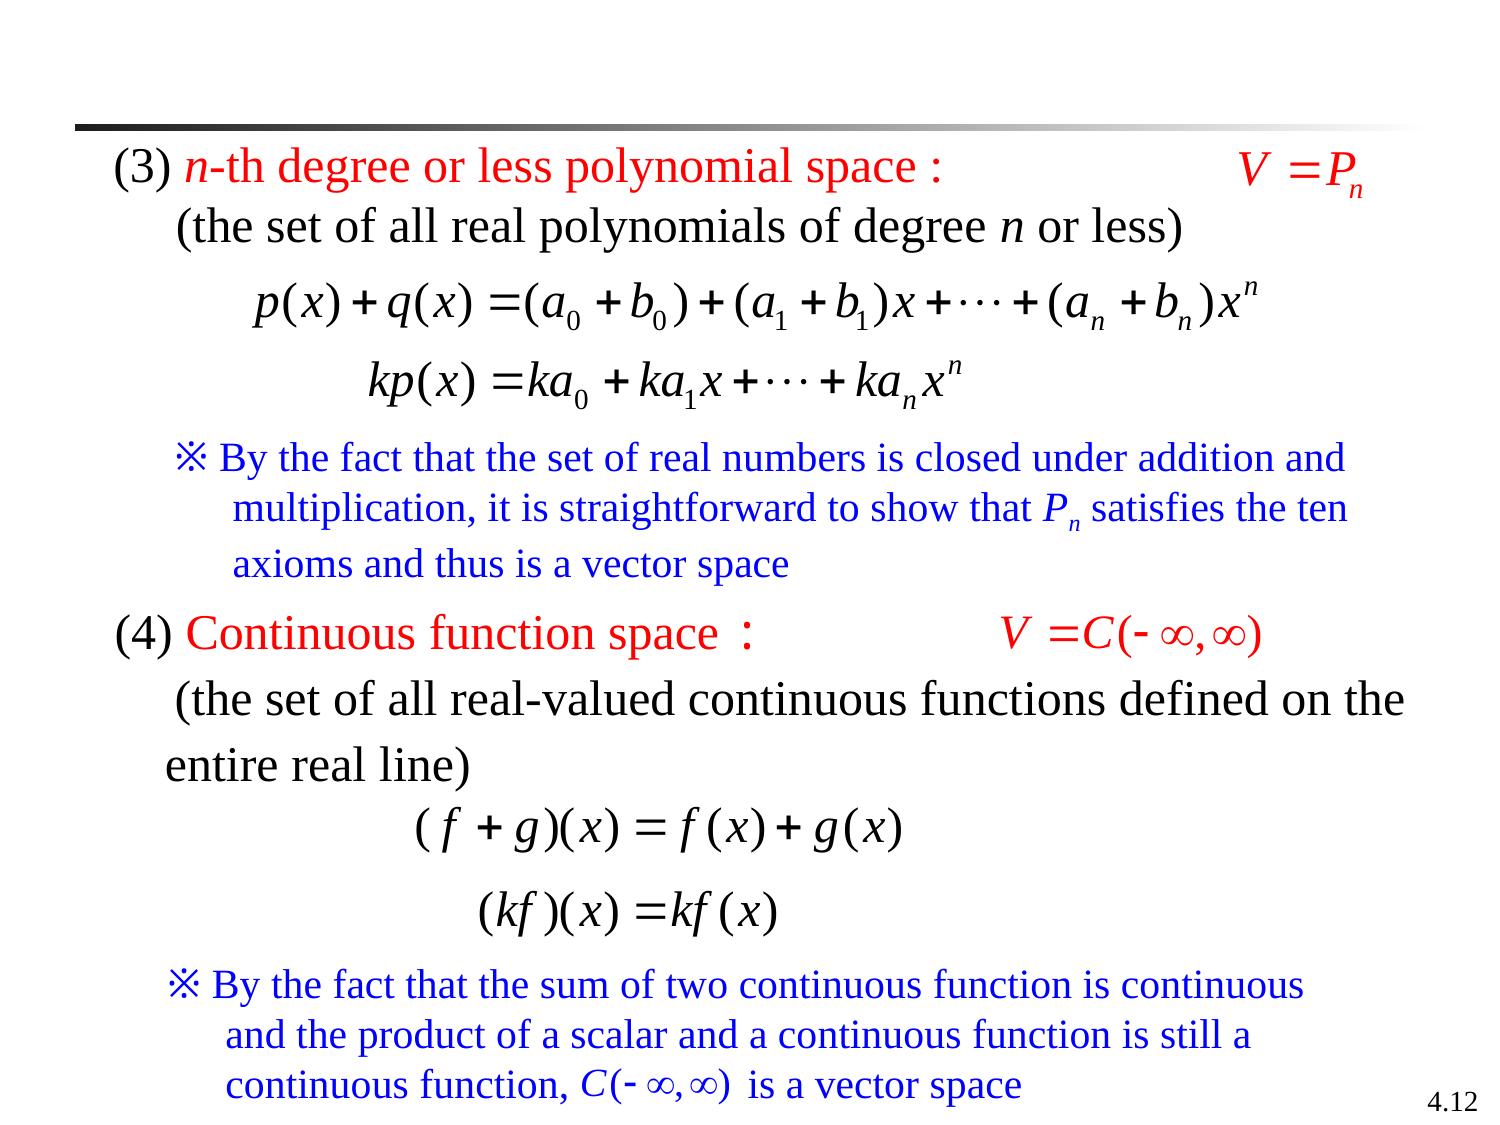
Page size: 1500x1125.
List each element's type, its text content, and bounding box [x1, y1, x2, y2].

text_box ※ By the fact that the sum of two continuous function is continuous and the product of a scalar and a continuous function is still a continuous function, is a vector space [152, 949, 1348, 1114]
text_box (4) Continuous function space : (the set of all real-valued continuous functions defined on the entire real line) [99, 585, 1459, 799]
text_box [574, 1059, 739, 1114]
text_box ※ By the fact that the set of real numbers is closed under addition and multiplication, it is straightforward to show that Pn satisfies the ten axioms and thus is a vector space [159, 421, 1400, 594]
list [995, 603, 1272, 669]
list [407, 796, 913, 864]
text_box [359, 342, 973, 423]
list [470, 880, 788, 948]
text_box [240, 263, 1271, 343]
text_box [1233, 135, 1372, 212]
text_box (3) n-th degree or less polynomial space : (the set of all real polynomials of degree n or less) [98, 125, 1199, 261]
